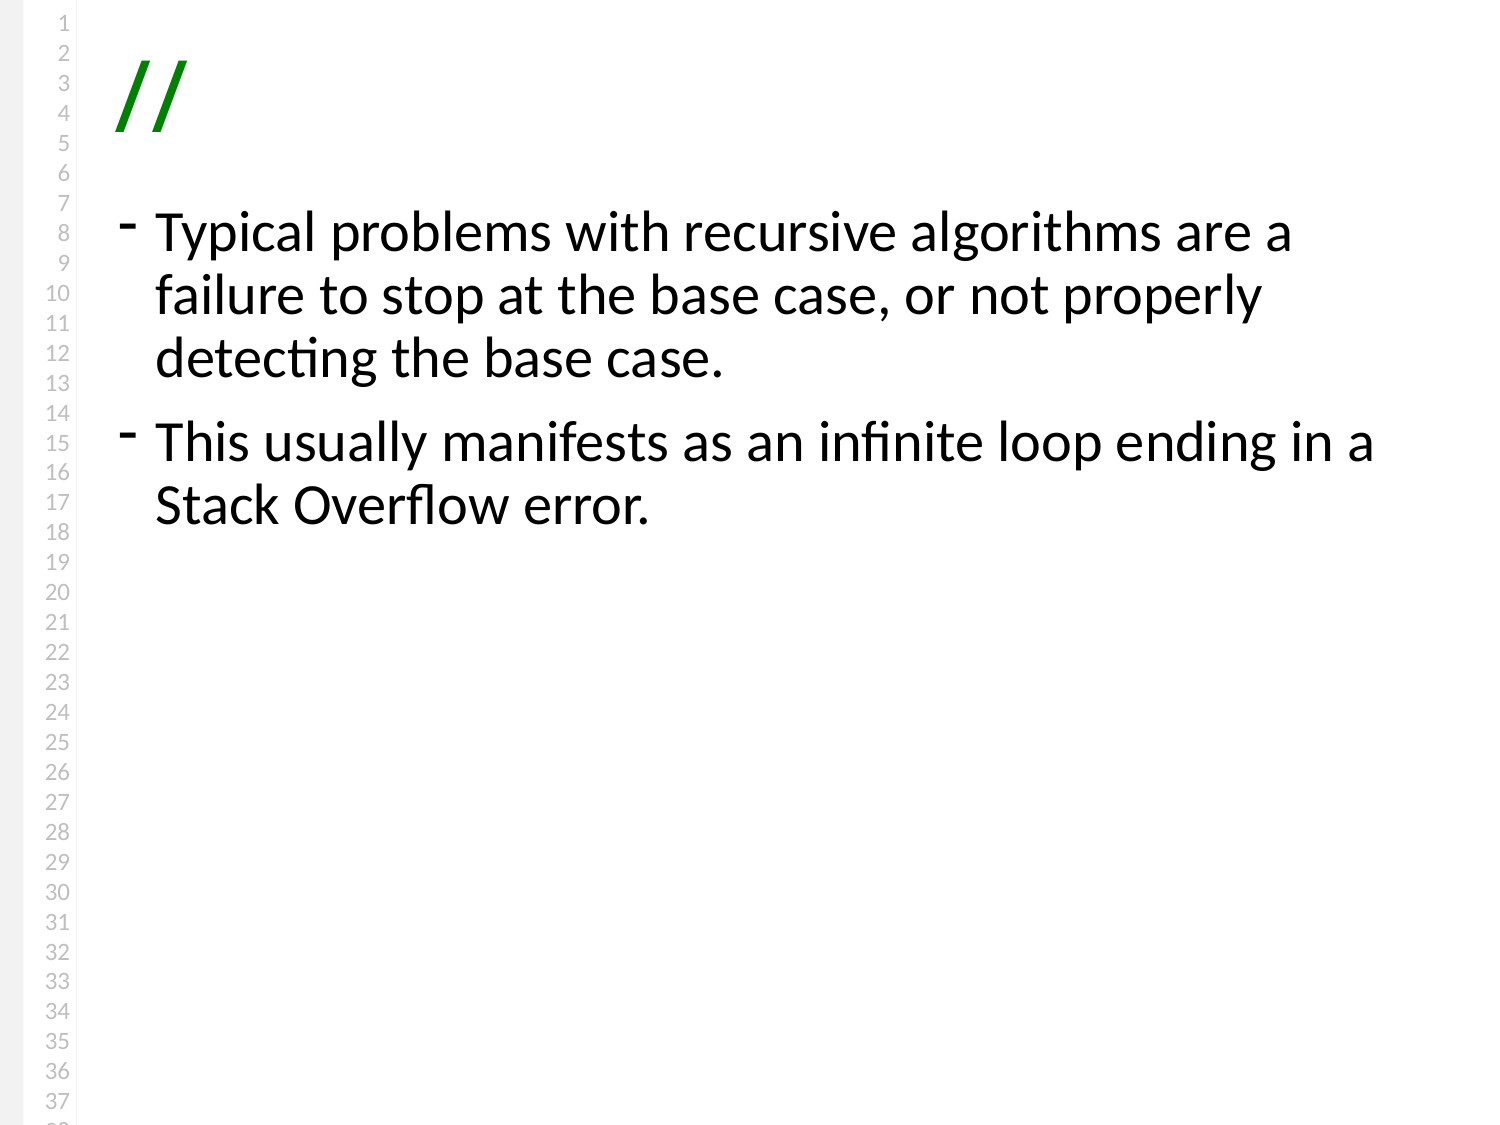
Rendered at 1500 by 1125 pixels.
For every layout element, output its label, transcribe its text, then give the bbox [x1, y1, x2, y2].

list Typical problems with recursive algorithms are a failure to stop at the base case, or not properly detecting the base case. This usually manifests as an infinite loop ending in a Stack Overflow error. [103, 193, 1434, 1014]
